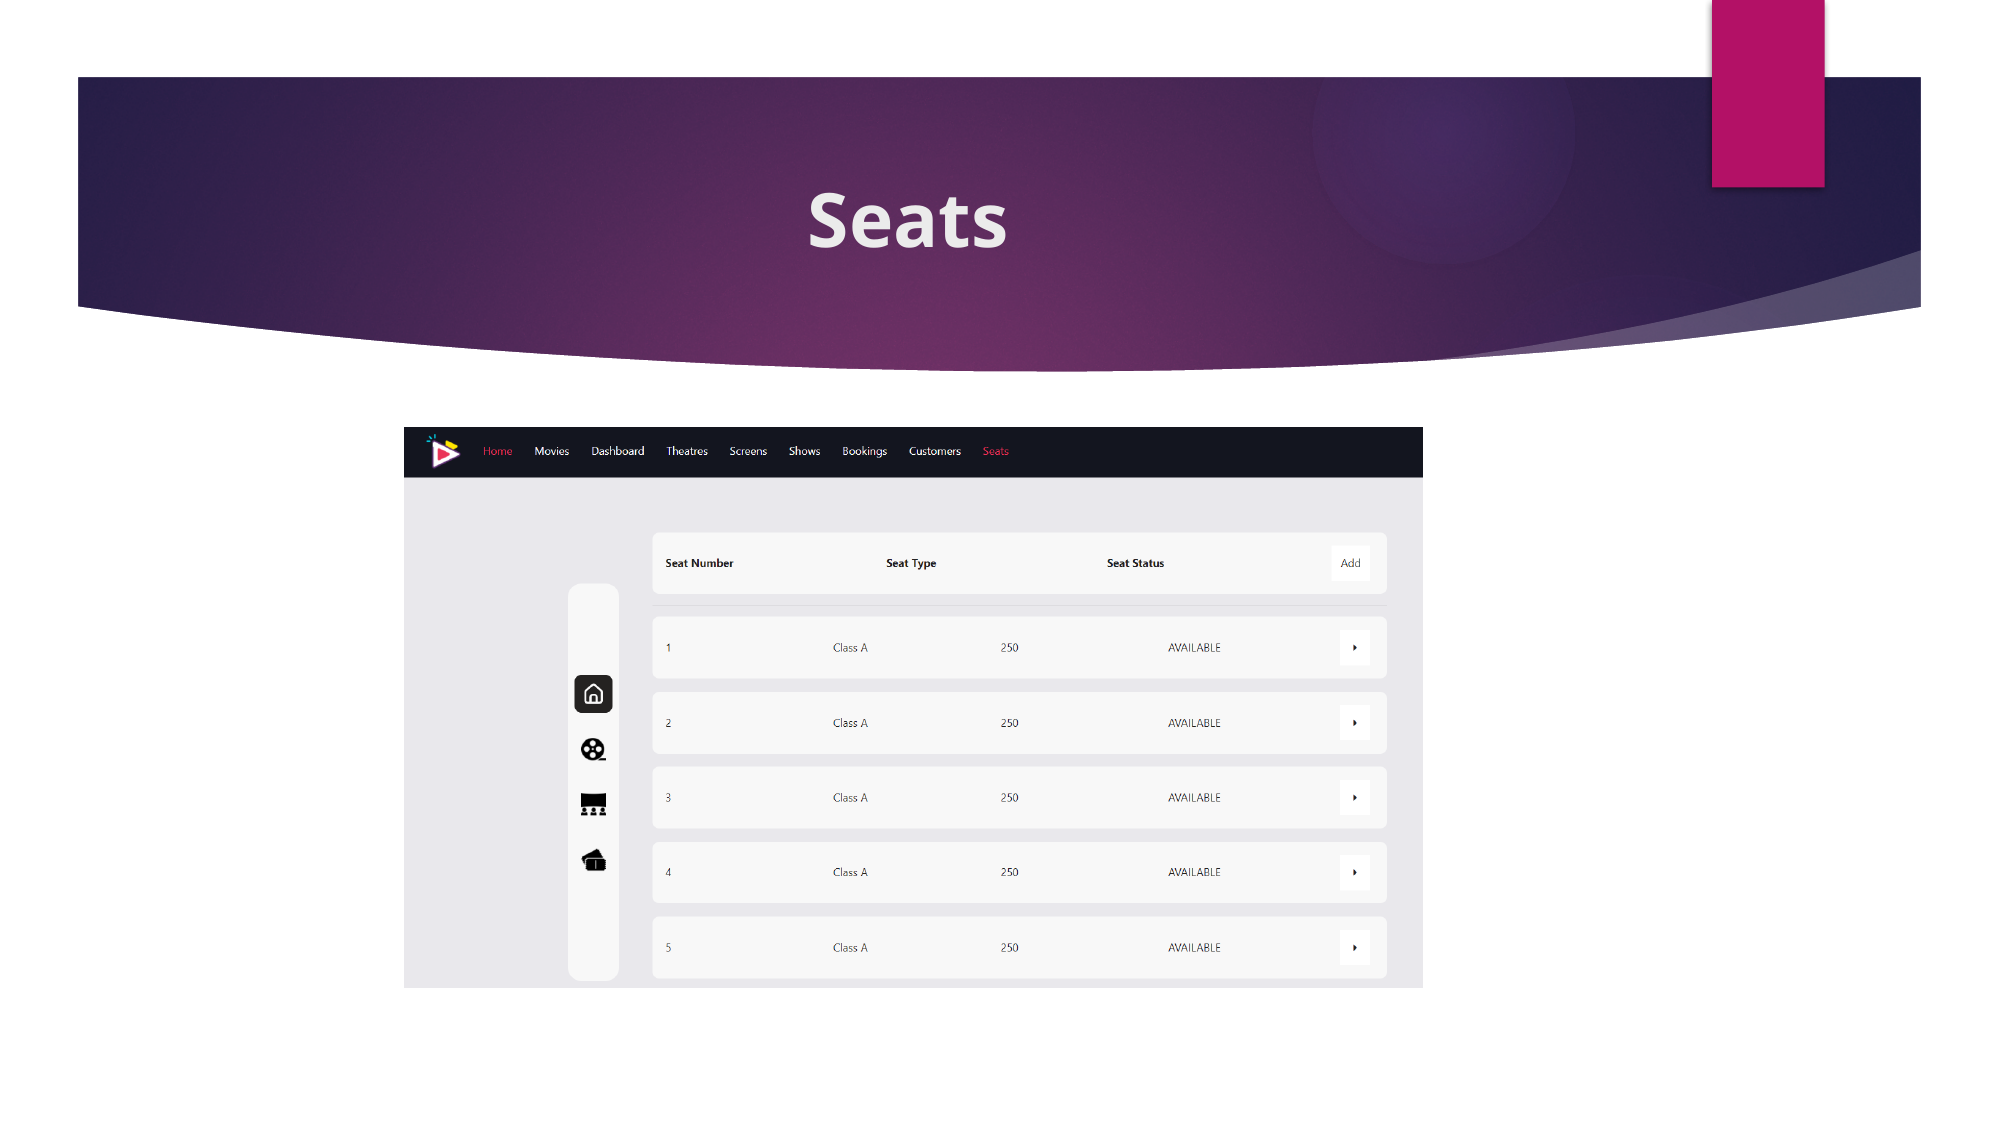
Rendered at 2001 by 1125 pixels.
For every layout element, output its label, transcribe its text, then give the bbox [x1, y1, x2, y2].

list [404, 426, 1423, 988]
title Seats [189, 159, 1627, 276]
